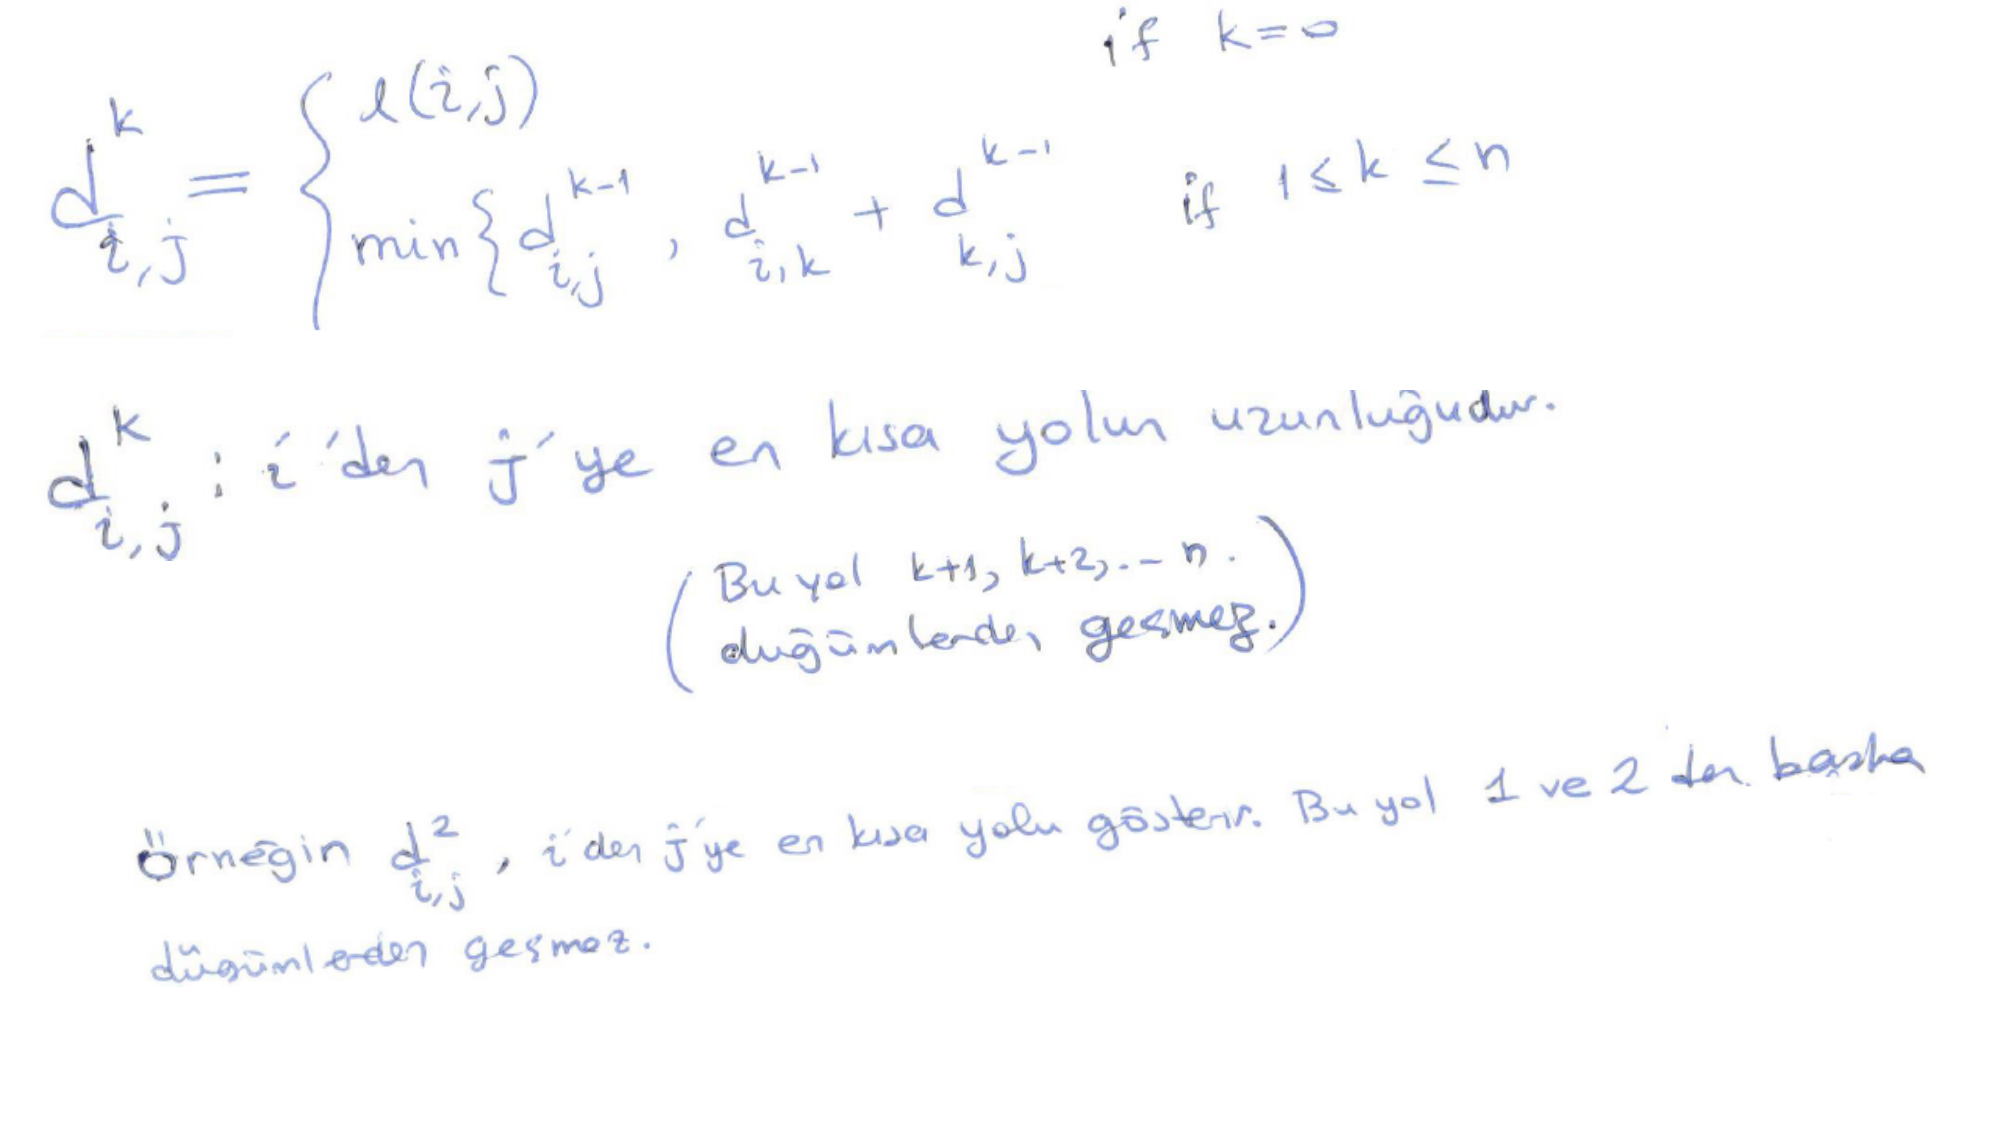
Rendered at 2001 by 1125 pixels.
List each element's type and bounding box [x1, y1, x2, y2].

picture [33, 0, 1547, 368]
picture [17, 390, 1942, 987]
